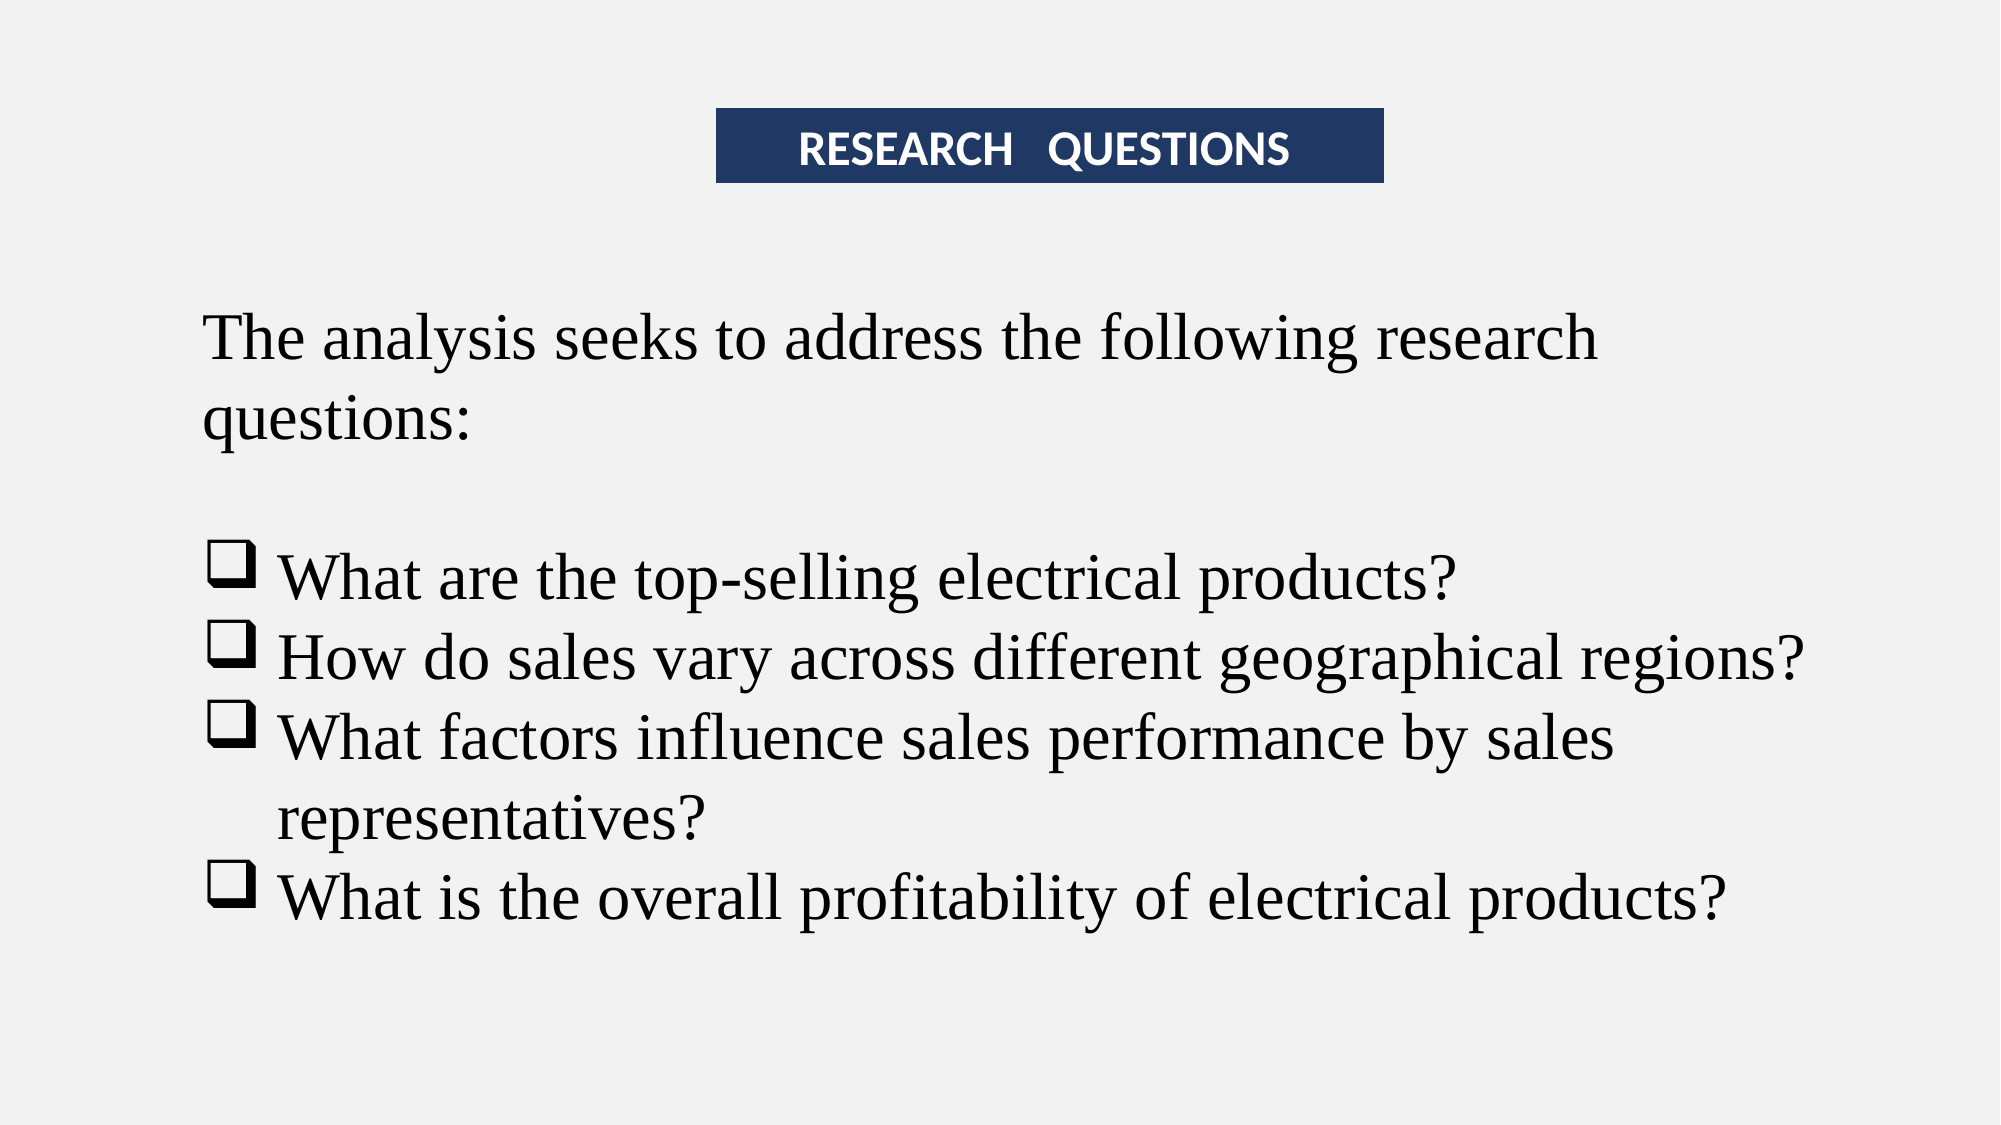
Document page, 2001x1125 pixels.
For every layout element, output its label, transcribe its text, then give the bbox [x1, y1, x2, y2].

text_box The analysis seeks to address the following research questions: What are the top-selling electrical products? How do sales vary across different geographical regions? What factors influence sales performance by sales representatives? What is the overall profitability of electrical products? [187, 285, 1855, 940]
text_box RESEARCH QUESTIONS [716, 108, 1384, 183]
